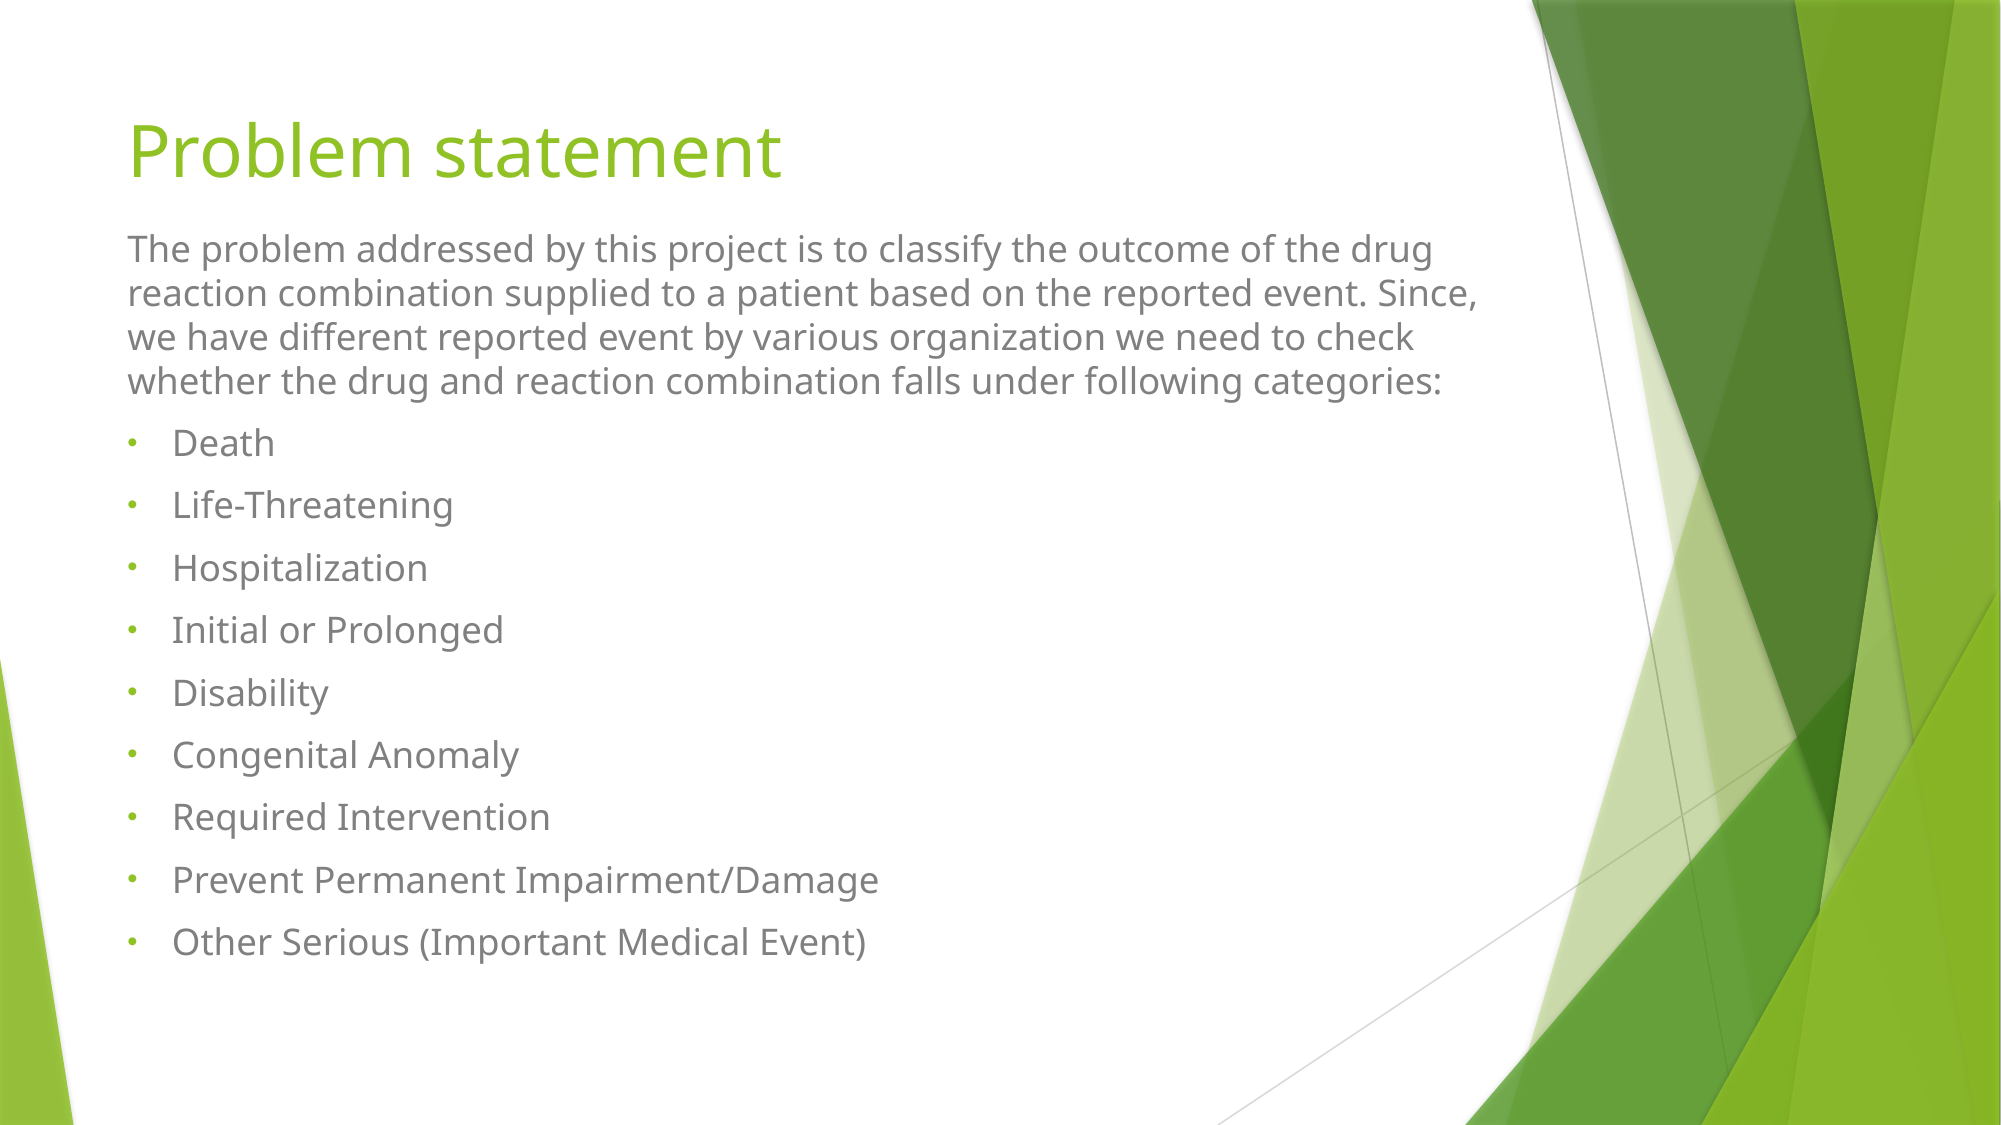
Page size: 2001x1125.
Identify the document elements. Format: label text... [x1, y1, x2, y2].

title Problem statement [112, 97, 1513, 200]
list The problem addressed by this project is to classify the outcome of the drug reaction combination supplied to a patient based on the reported event. Since, we have different reported event by various organization we need to check whether the drug and reaction combination falls under following categories: Death Life-Threatening Hospitalization Initial or Prolonged Disability Congenital Anomaly Required Intervention Prevent Permanent Impairment/Damage Other Serious (Important Medical Event) [112, 217, 1513, 984]
